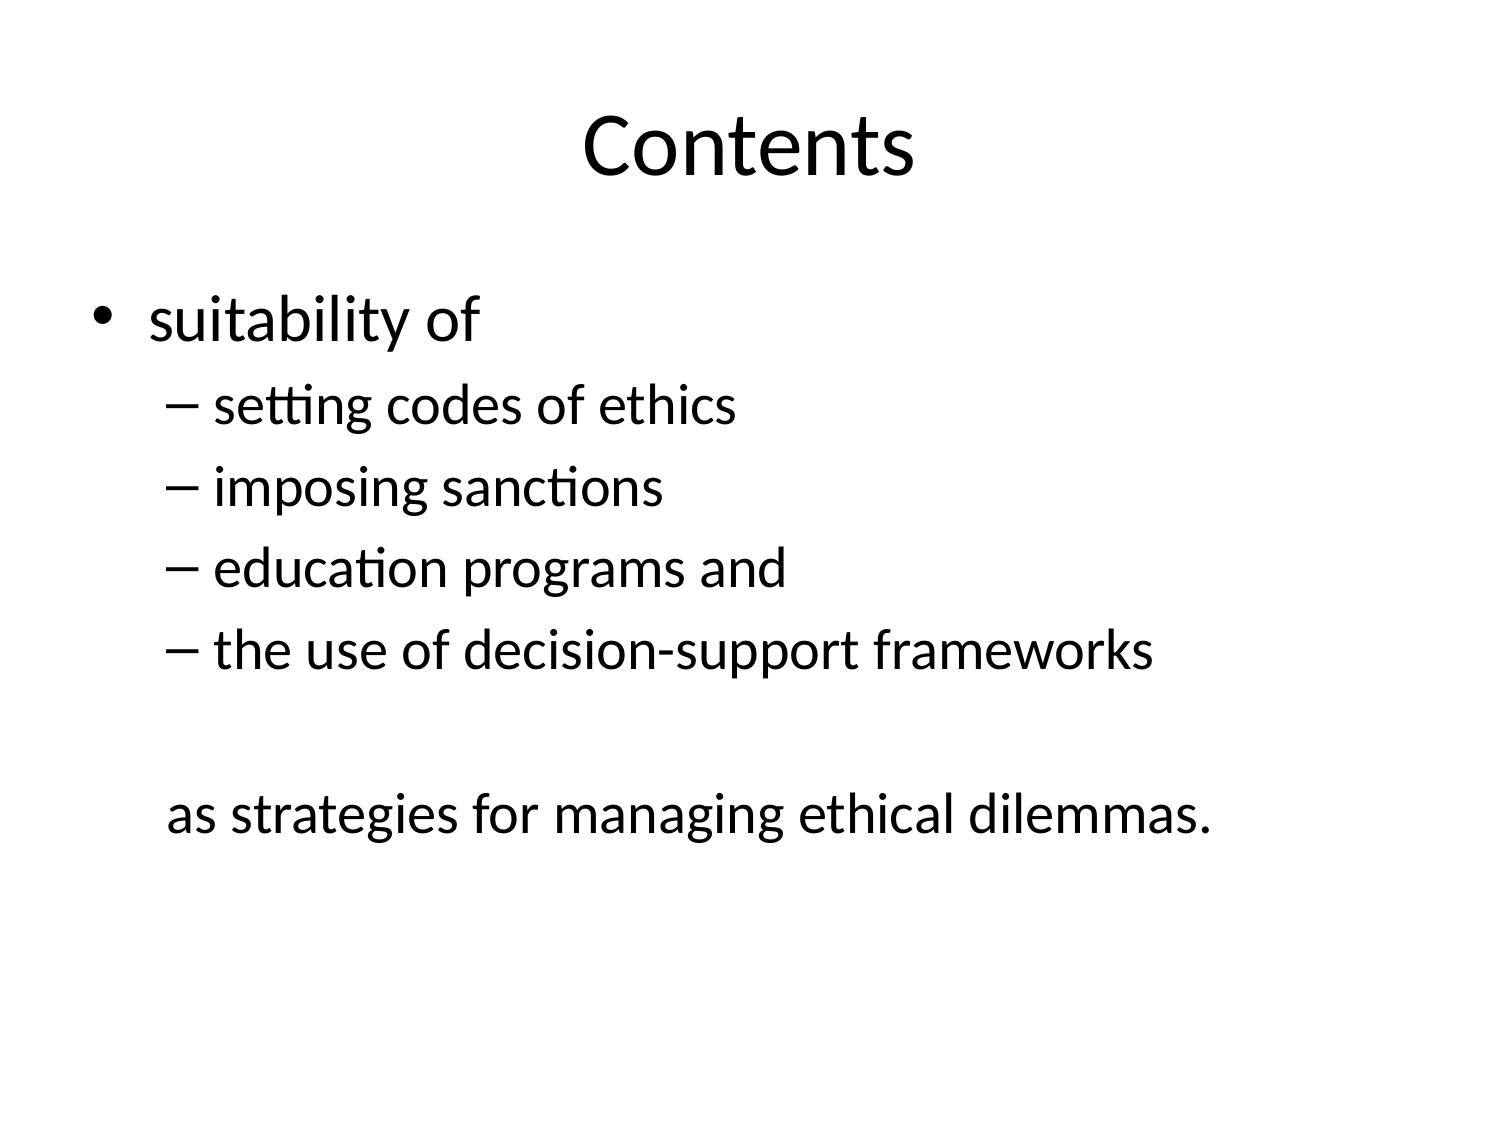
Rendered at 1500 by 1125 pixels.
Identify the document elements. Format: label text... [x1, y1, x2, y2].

list suitability of setting codes of ethics imposing sanctions education programs and the use of decision-support frameworks as strategies for managing ethical dilemmas. [76, 267, 1427, 1010]
title Contents [75, 45, 1425, 233]
